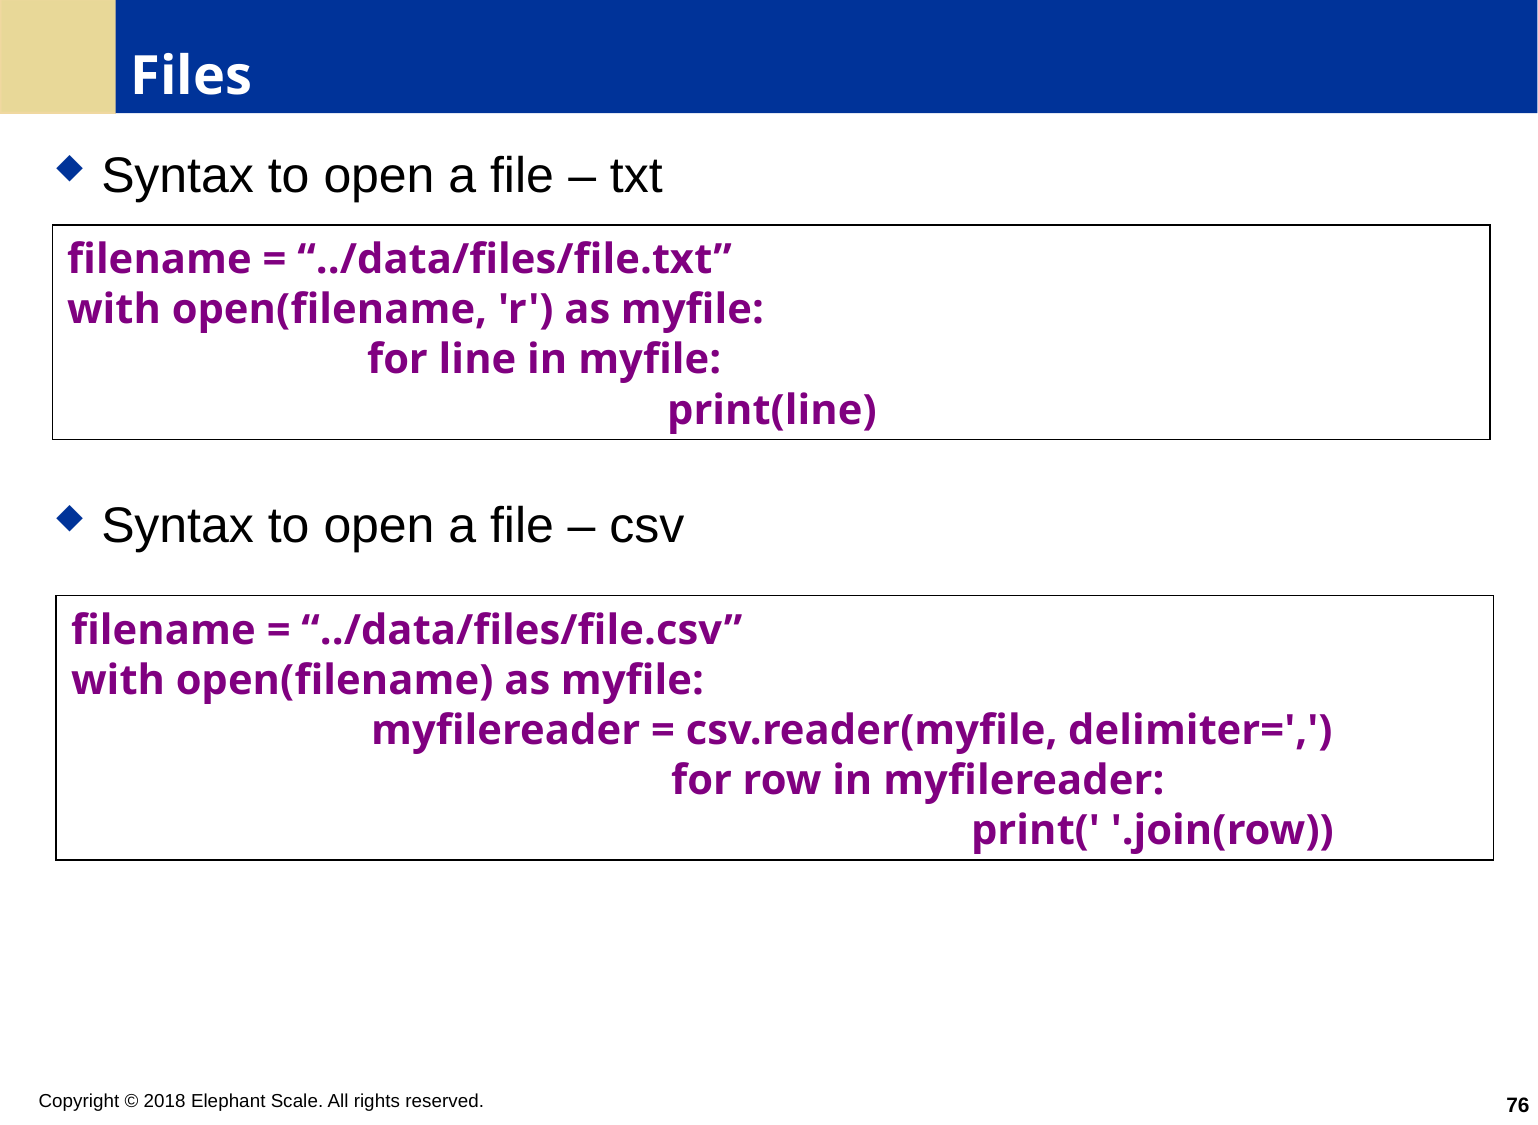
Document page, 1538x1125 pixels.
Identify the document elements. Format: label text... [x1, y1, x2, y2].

slide_number 76 [1439, 1079, 1530, 1117]
text_box filename = “../data/files/file.csv” with open(filename) as myfile: myfilereader = csv.reader(myfile, delimiter=',') for row in myfilereader: print(' '.join(row)) [56, 595, 1494, 861]
footer Copyright © 2018 Elephant Scale. All rights reserved. [38, 1088, 932, 1112]
text_box filename = “../data/files/file.txt” with open(filename, 'r') as myfile: for line in myfile: print(line) [52, 224, 1490, 440]
list Syntax to open a file – txt Syntax to open a file – csv [38, 134, 1500, 1061]
picture [0, 0, 115, 114]
title Files [115, 0, 1538, 114]
